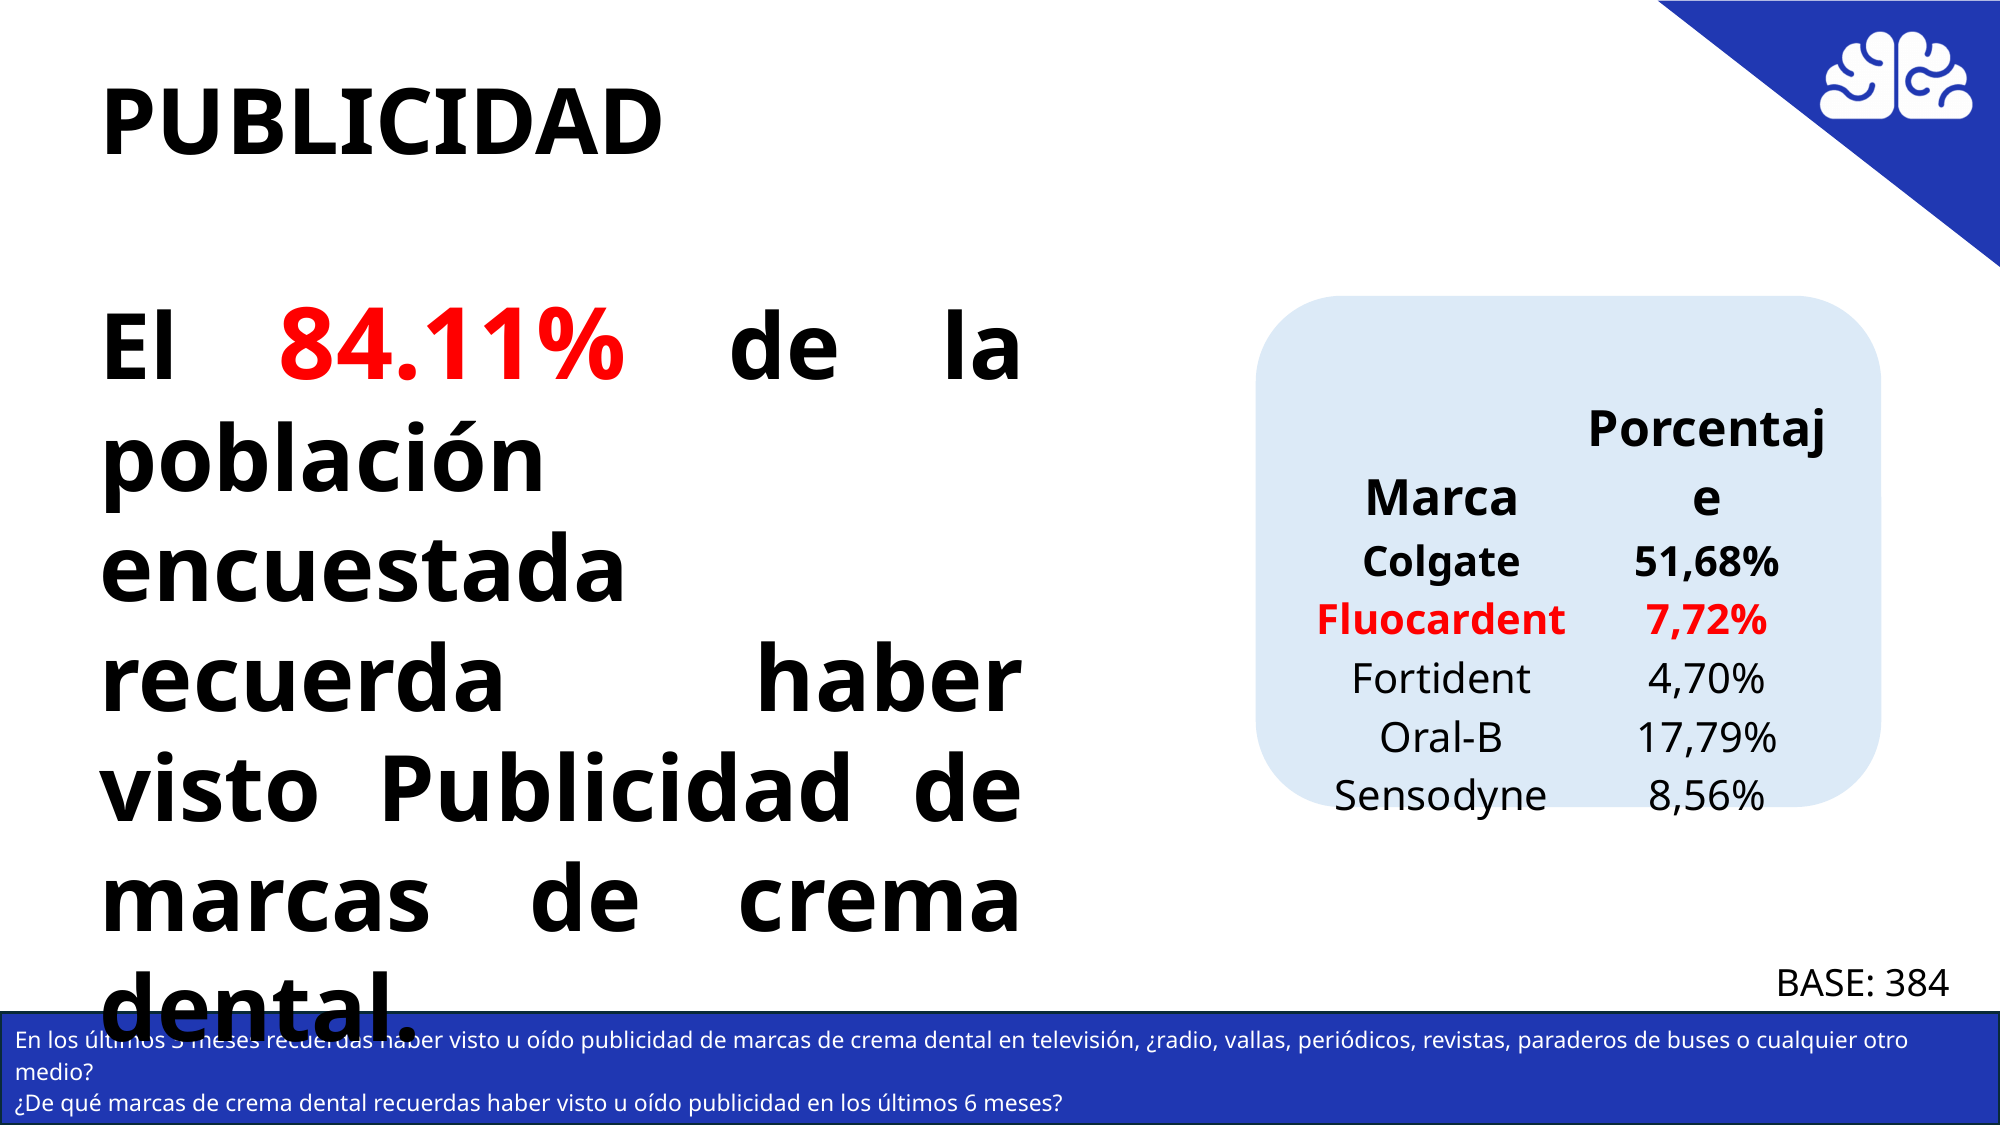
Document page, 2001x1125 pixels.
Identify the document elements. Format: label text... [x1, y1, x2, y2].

text_box BASE: 384 [1751, 951, 1974, 1012]
text_box [1255, 295, 1882, 798]
table_header Marca [1303, 392, 1581, 530]
table_cell Colgate [1303, 530, 1581, 588]
table_cell Fortident [1303, 647, 1581, 706]
text_box En los últimos 3 meses recuerdas haber visto u oído publicidad de marcas de crema dental en televisión, ¿radio, vallas, periódicos, revistas, paraderos de buses o cualquier otro medio? ¿De qué marcas de crema dental recuerdas haber visto u oído publicidad en los últimos 6 meses? [0, 1011, 2000, 1125]
text_box El 84.11% de la población encuestada recuerda haber visto Publicidad de marcas de crema dental. [84, 272, 1040, 1067]
text_box [1657, 0, 2000, 267]
table_header Porcentaje [1581, 392, 1834, 530]
table_cell 51,68% [1581, 530, 1834, 588]
table_cell Sensodyne [1303, 764, 1581, 823]
table_cell 17,79% [1581, 706, 1834, 764]
table_cell 4,70% [1581, 647, 1834, 706]
table_cell Oral-B [1303, 706, 1581, 764]
title PUBLICIDAD [84, 16, 1810, 234]
table_cell 8,56% [1581, 764, 1834, 823]
picture [1818, 30, 1974, 122]
table_cell 7,72% [1581, 588, 1834, 647]
table_cell Fluocardent [1303, 588, 1581, 647]
